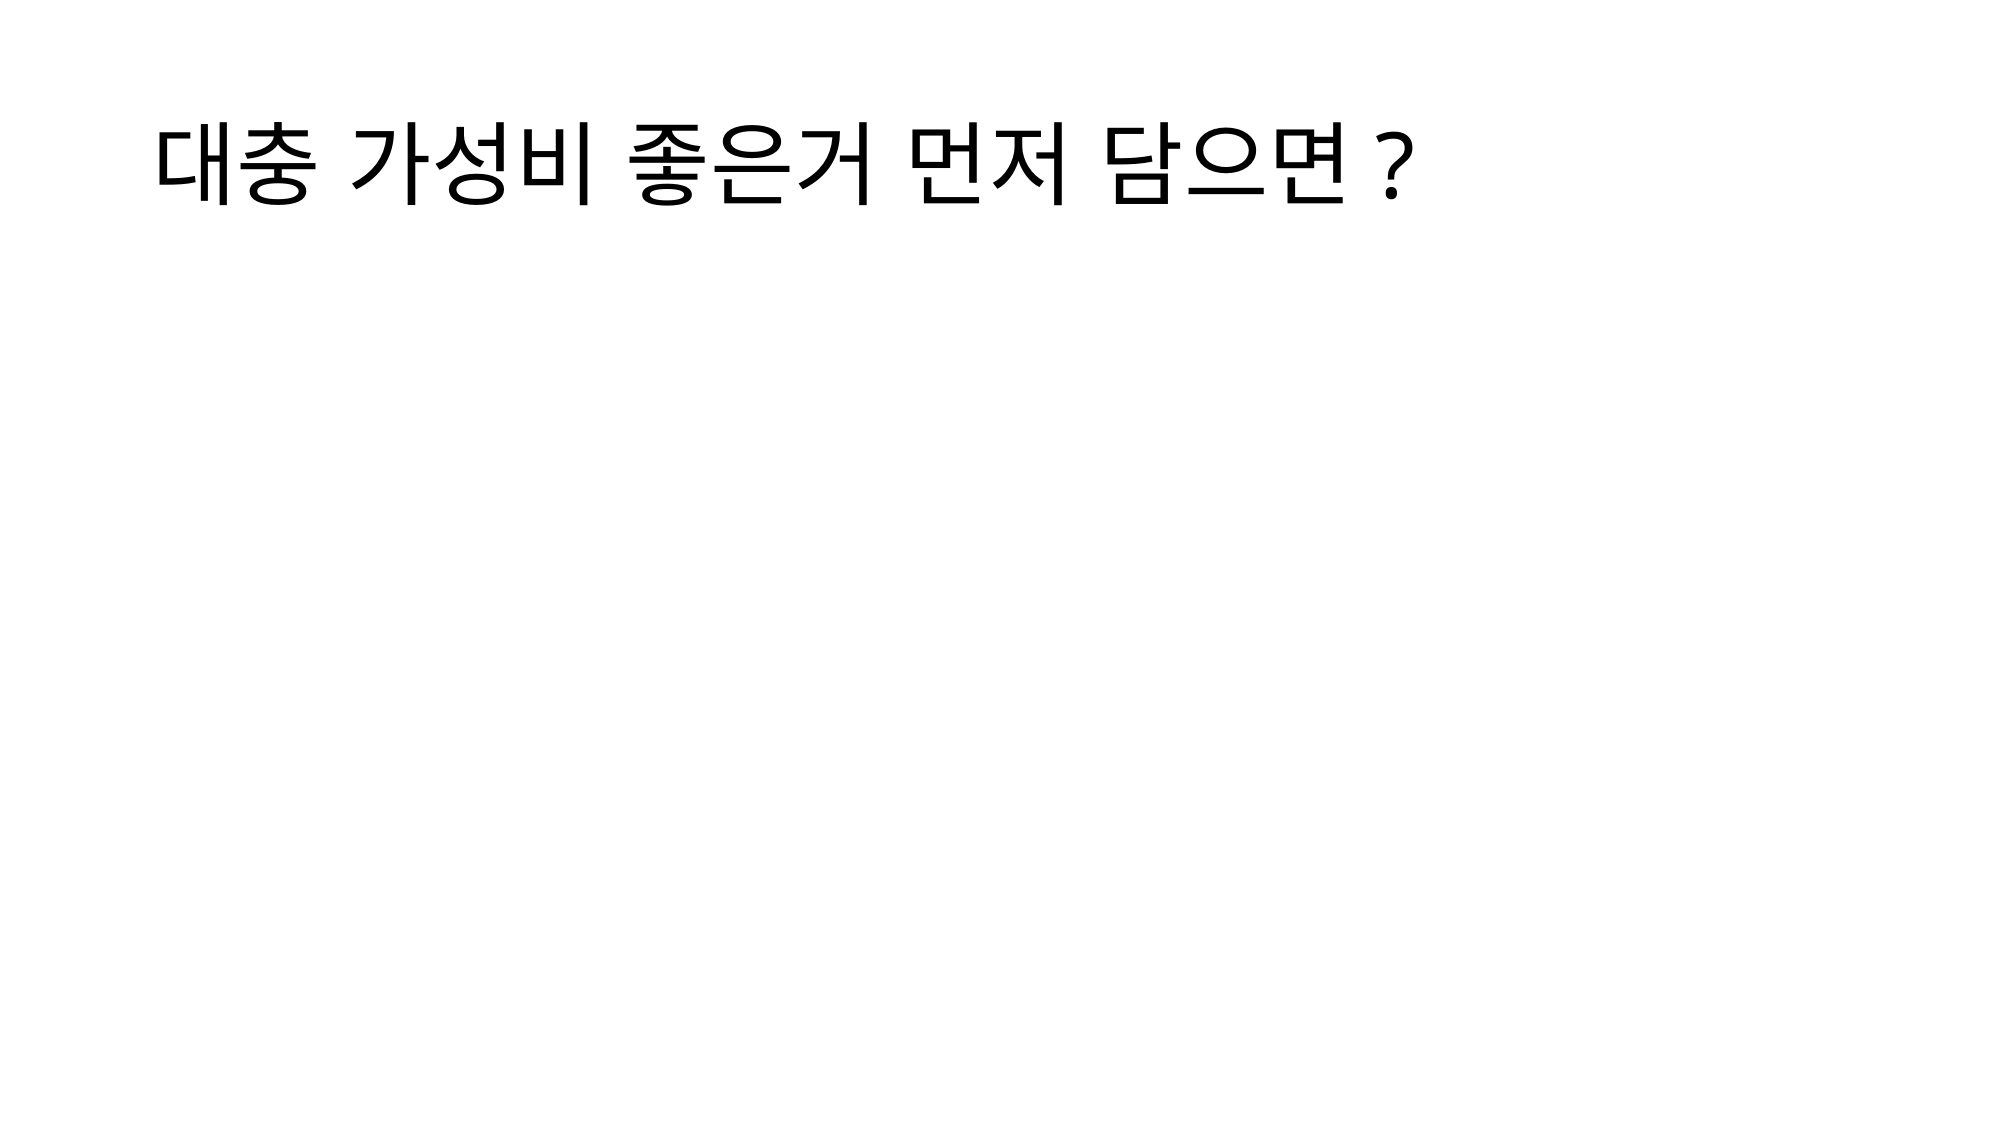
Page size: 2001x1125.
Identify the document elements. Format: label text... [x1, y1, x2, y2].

title 대충 가성비 좋은거 먼저 담으면? [137, 59, 1863, 278]
